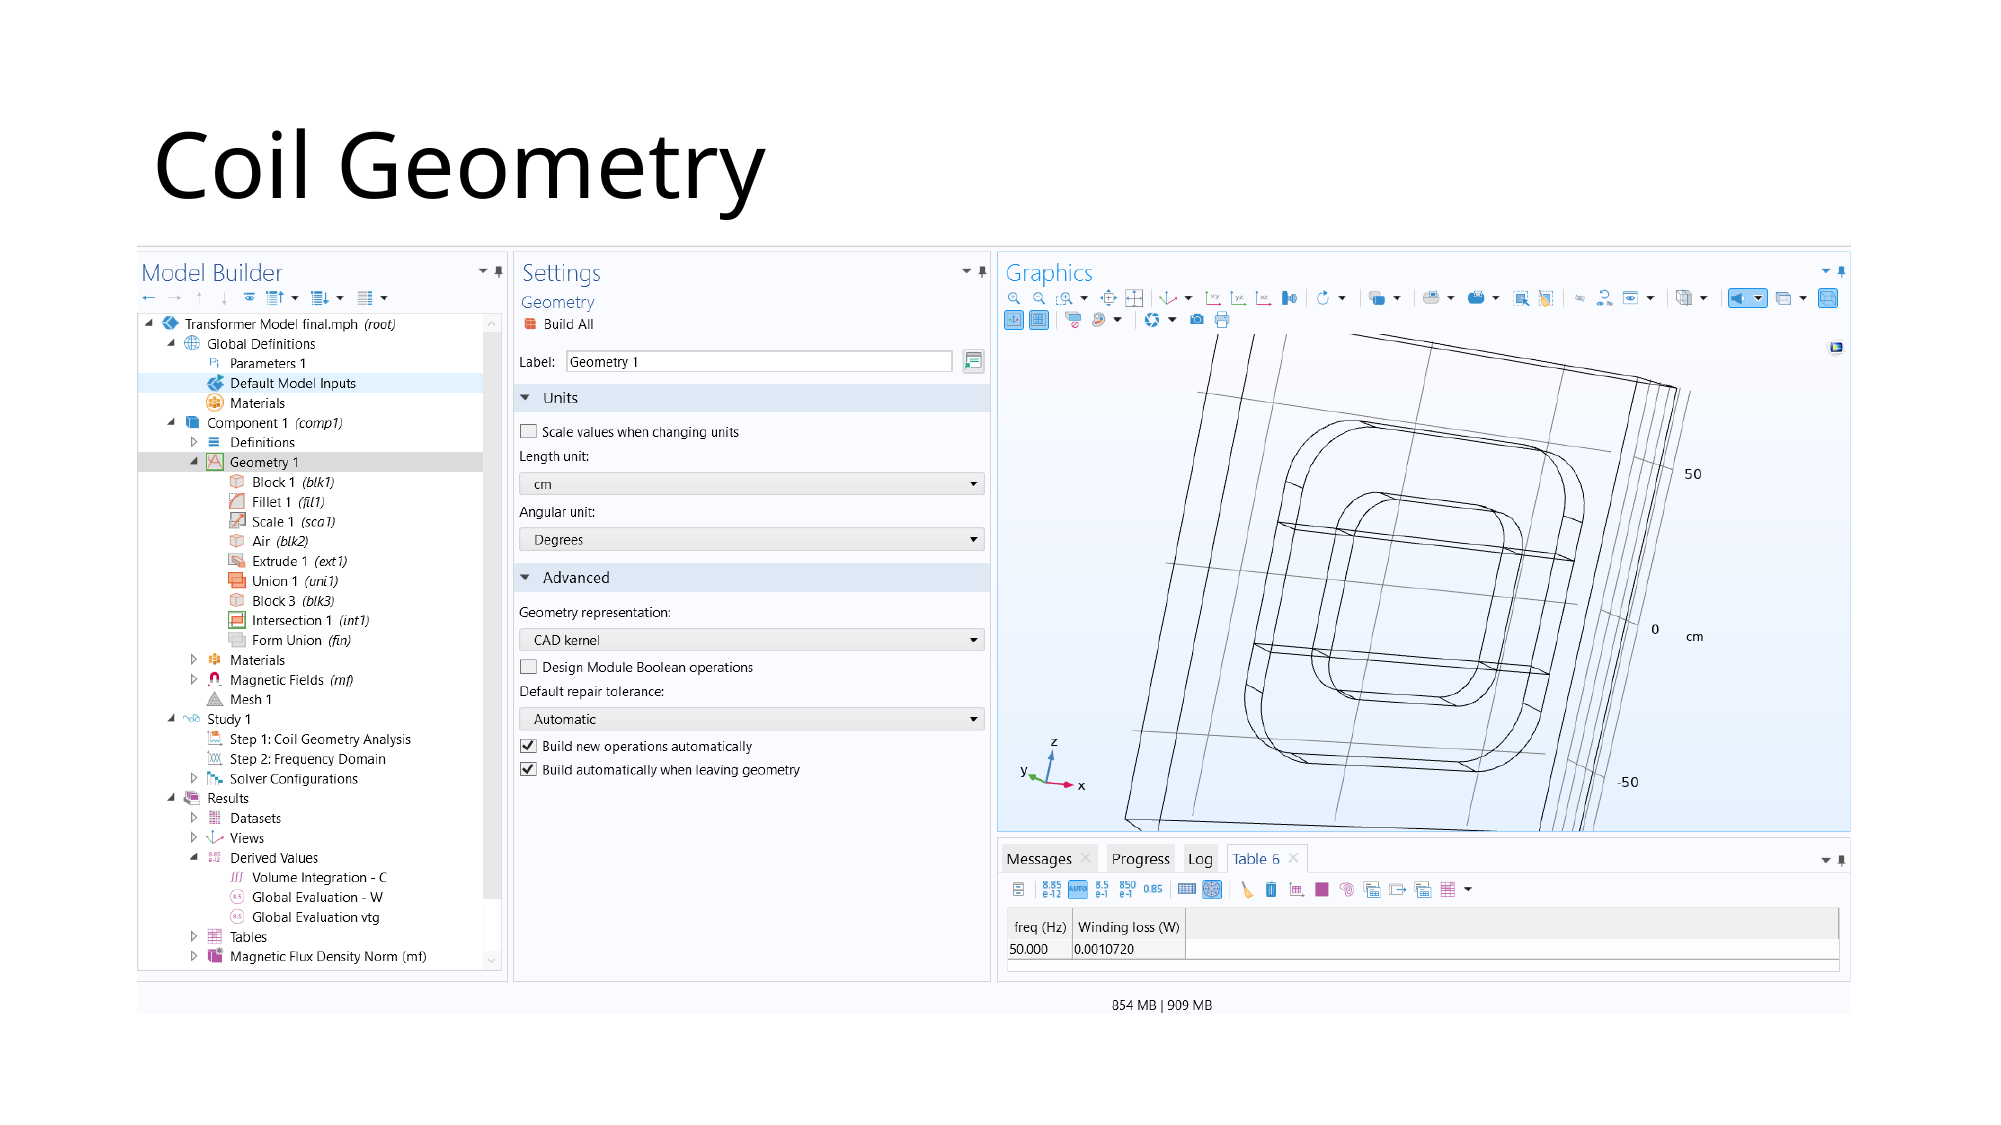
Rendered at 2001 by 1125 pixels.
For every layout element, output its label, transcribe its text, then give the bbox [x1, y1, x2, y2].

title Coil Geometry [137, 59, 1863, 278]
picture [137, 243, 1851, 1014]
